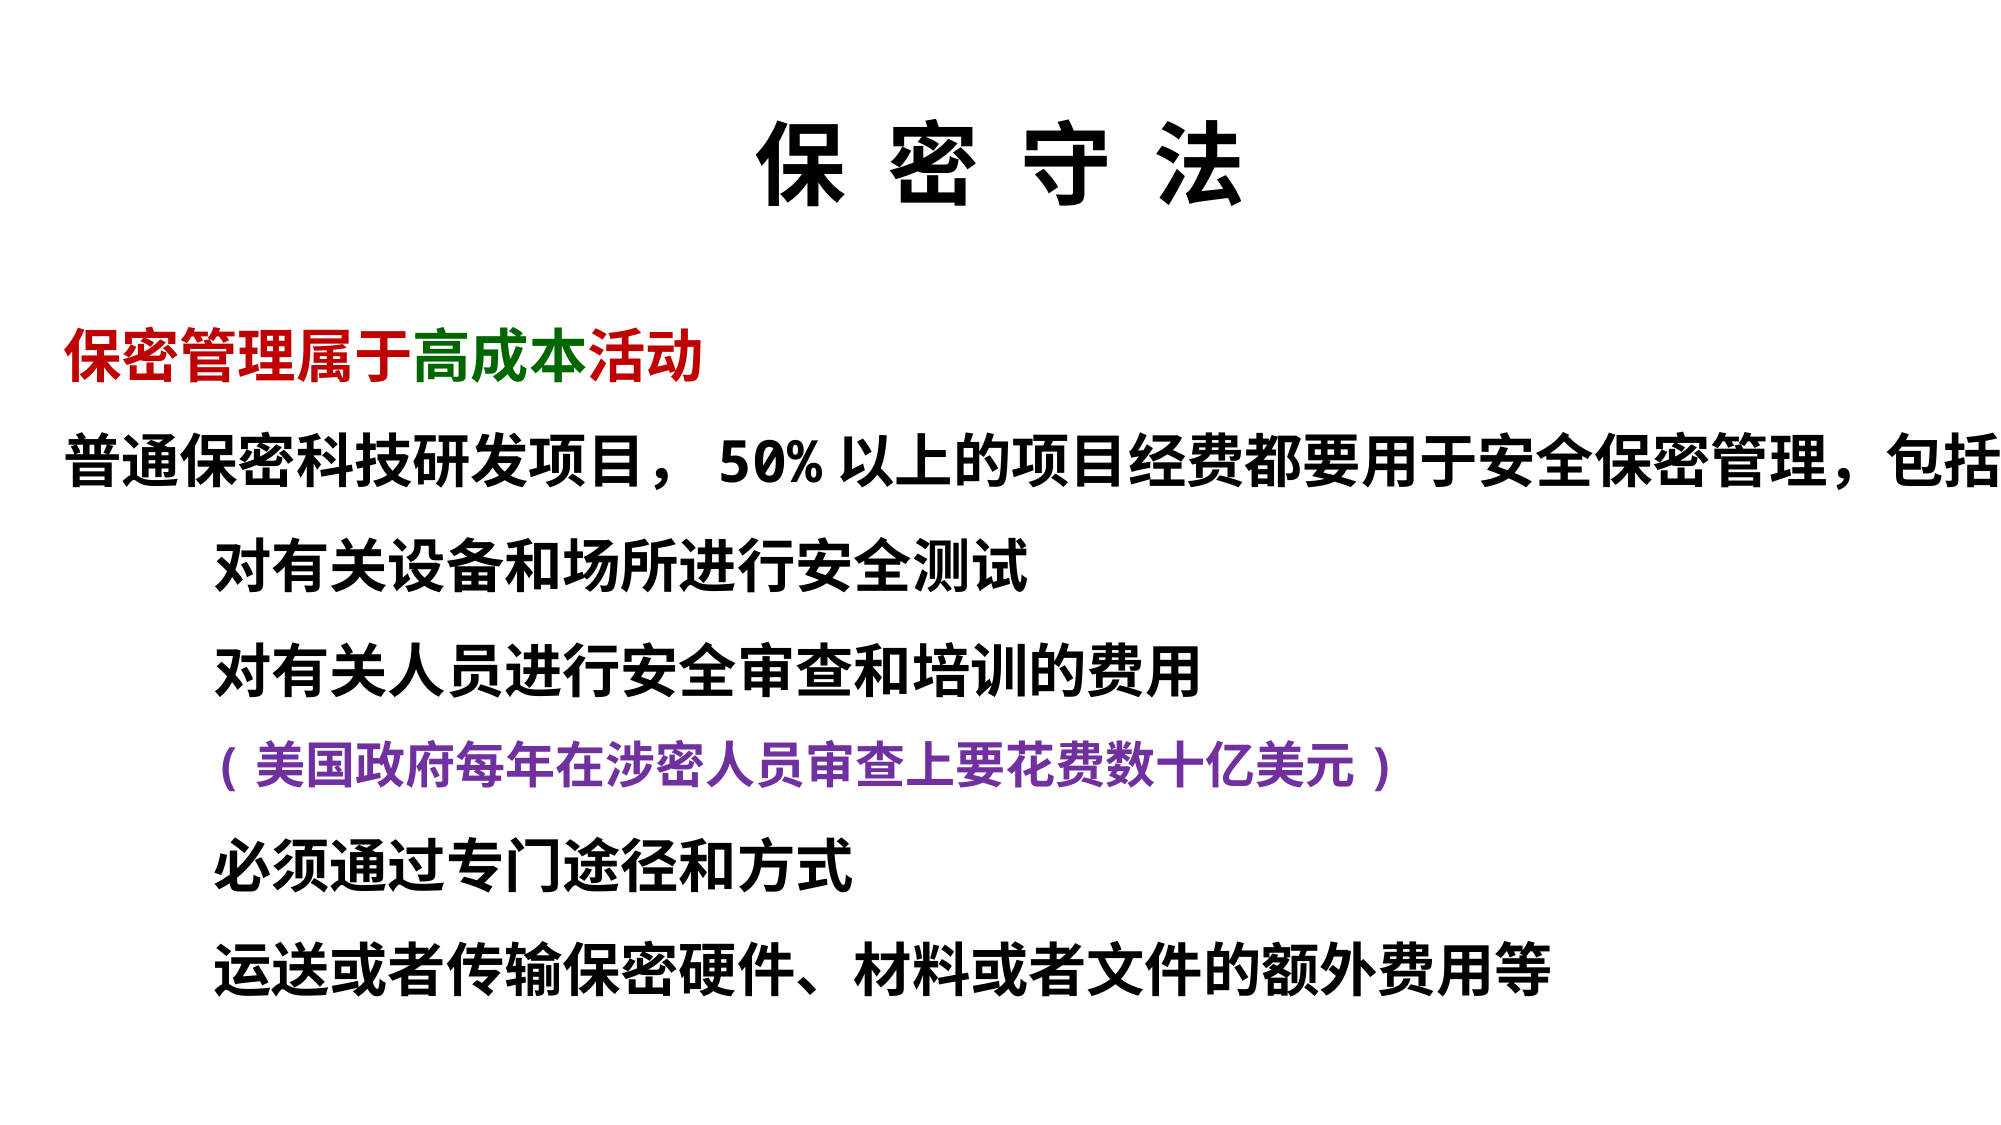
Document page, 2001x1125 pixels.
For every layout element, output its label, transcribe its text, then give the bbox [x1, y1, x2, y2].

title 保 密 守 法 [137, 59, 1863, 277]
list 保密管理属于高成本活动 普通保密科技研发项目，50%以上的项目经费都要用于安全保密管理，包括 对有关设备和场所进行安全测试 对有关人员进行安全审查和培训的费用 (美国政府每年在涉密人员审查上要花费数十亿美元) 必须通过专门途径和方式 运送或者传输保密硬件、材料或者文件的额外费用等 [48, 277, 2000, 1090]
